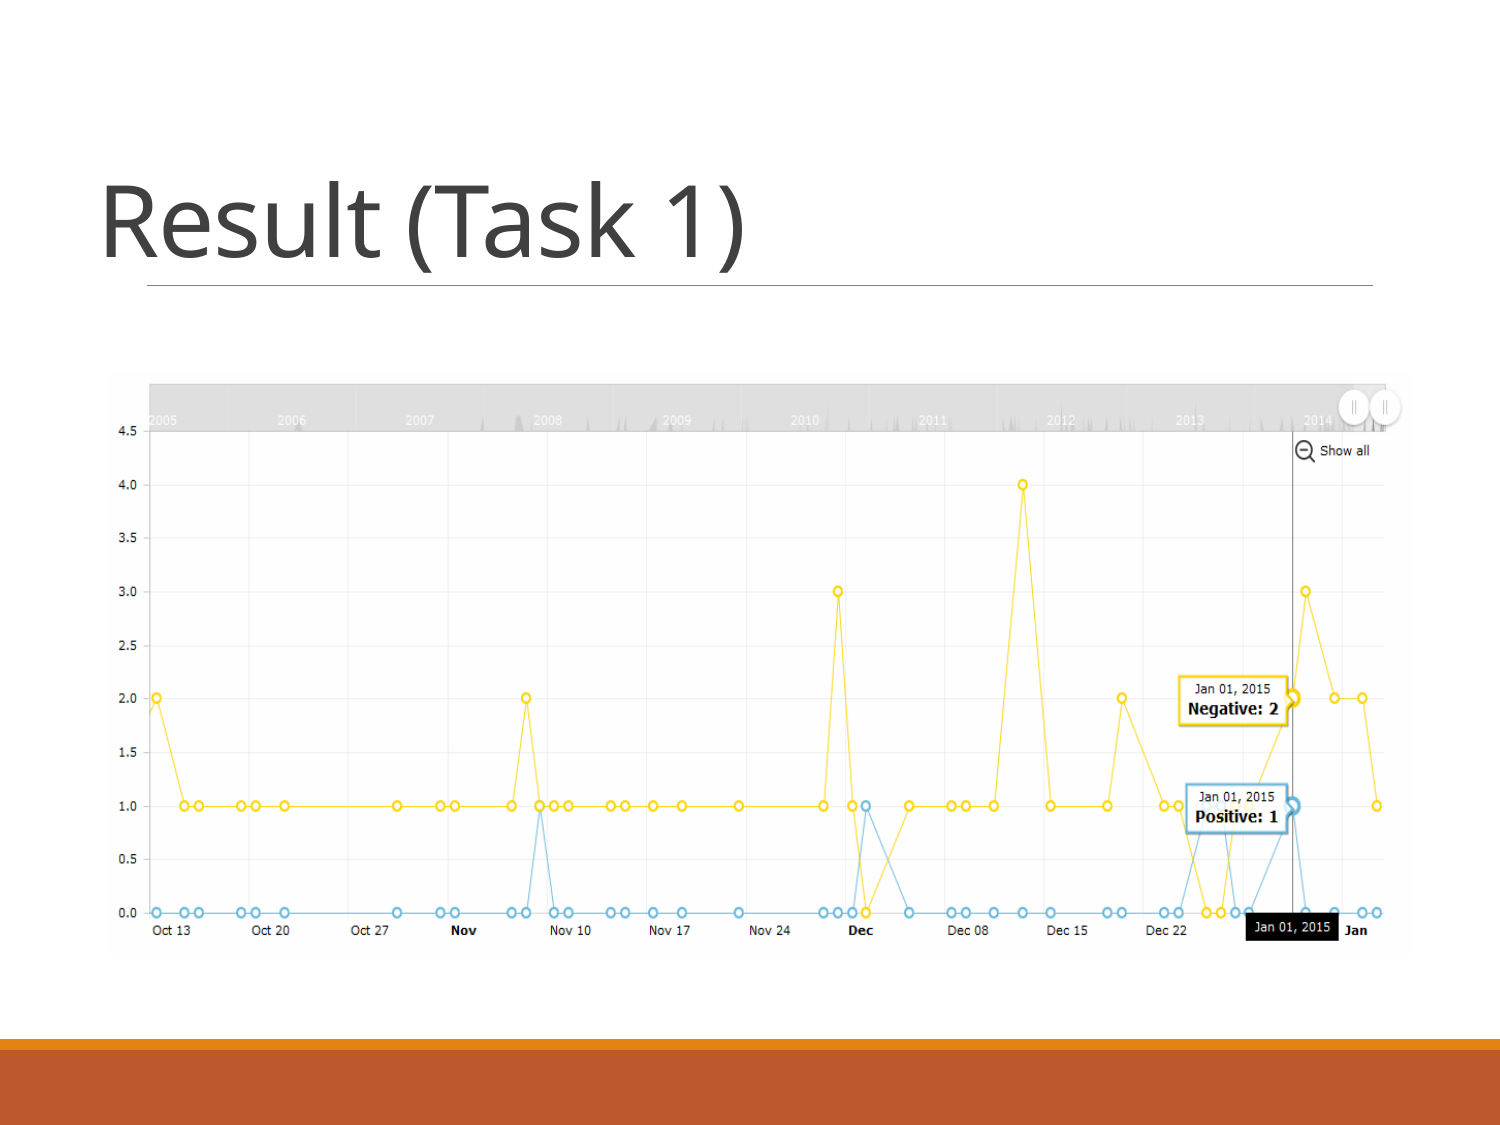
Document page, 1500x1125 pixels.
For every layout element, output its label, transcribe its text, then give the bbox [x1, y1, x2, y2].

title Result (Task 1) [82, 47, 1413, 285]
picture [107, 370, 1413, 956]
